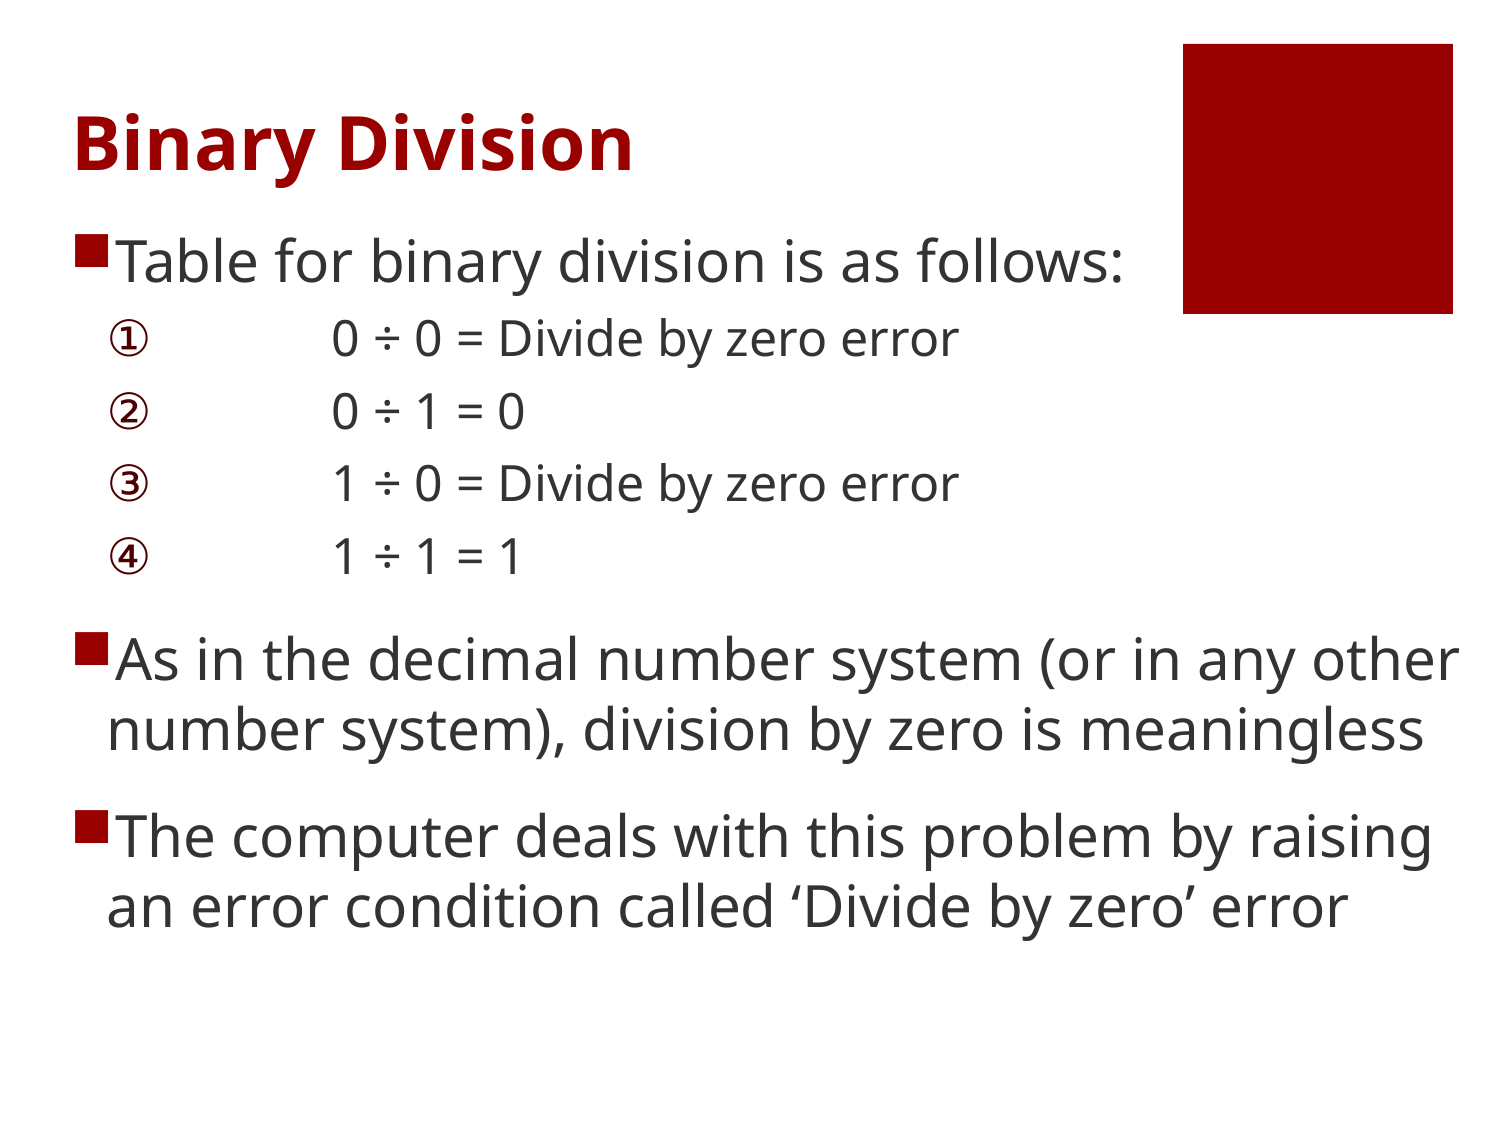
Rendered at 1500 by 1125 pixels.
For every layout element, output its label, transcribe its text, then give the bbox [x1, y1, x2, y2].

title Binary Division [56, 53, 1125, 193]
list Table for binary division is as follows: 0 ÷ 0 = Divide by zero error 0 ÷ 1 = 0 1 ÷ 0 = Divide by zero error 1 ÷ 1 = 1 As in the decimal number system (or in any other number system), division by zero is meaningless The computer deals with this problem by raising an error condition called ‘Divide by zero’ error [54, 216, 1480, 1075]
